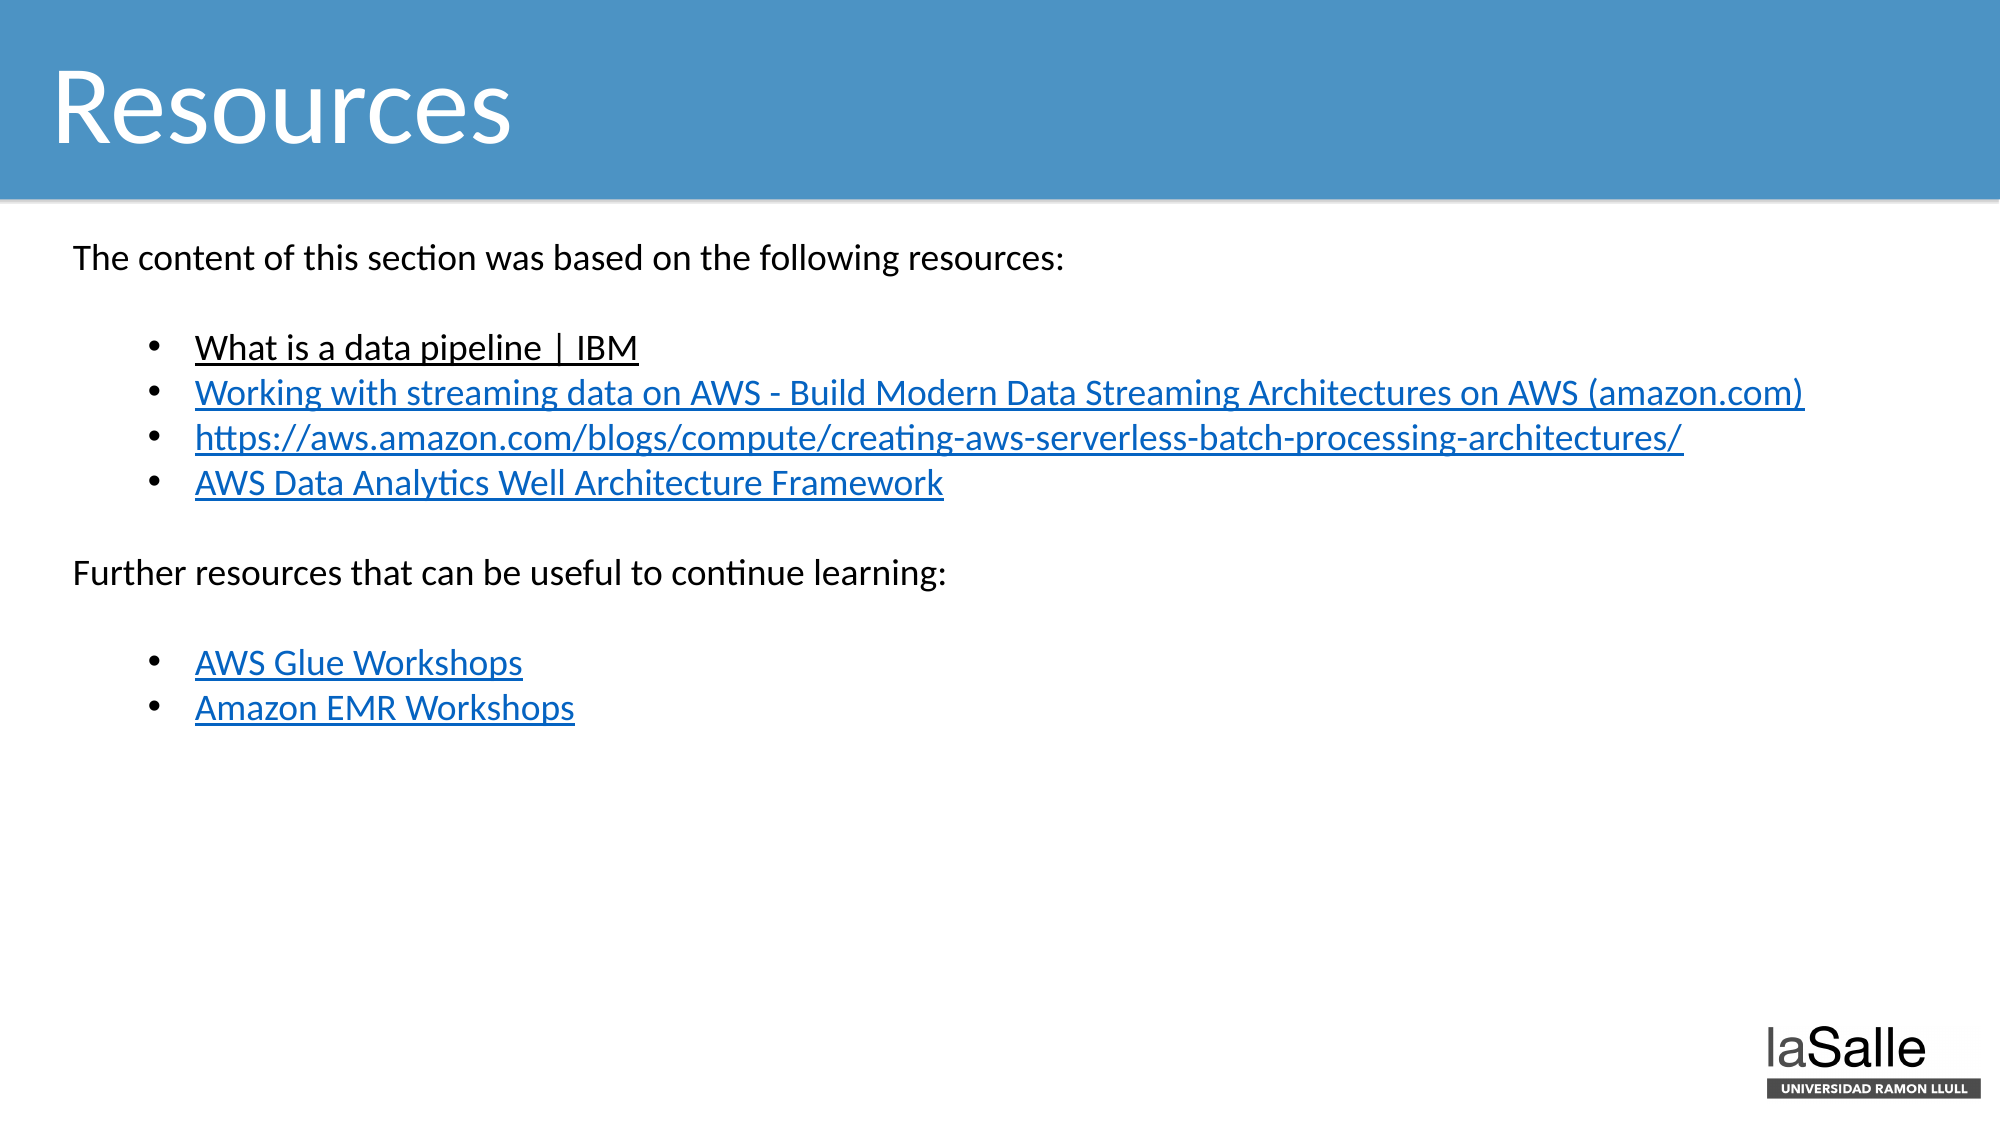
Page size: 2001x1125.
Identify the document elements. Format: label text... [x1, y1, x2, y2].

text_box The content of this section was based on the following resources: What is a data pipeline | IBM Working with streaming data on AWS - Build Modern Data Streaming Architectures on AWS (amazon.com) https://aws.amazon.com/blogs/compute/creating-aws-serverless-batch-processing-architectures/ AWS Data Analytics Well Architecture Framework Further resources that can be useful to continue learning: AWS Glue Workshops Amazon EMR Workshops [58, 225, 1942, 916]
text_box Resources [36, 23, 1796, 174]
picture [1767, 1026, 1981, 1104]
text_box [0, 0, 2000, 200]
